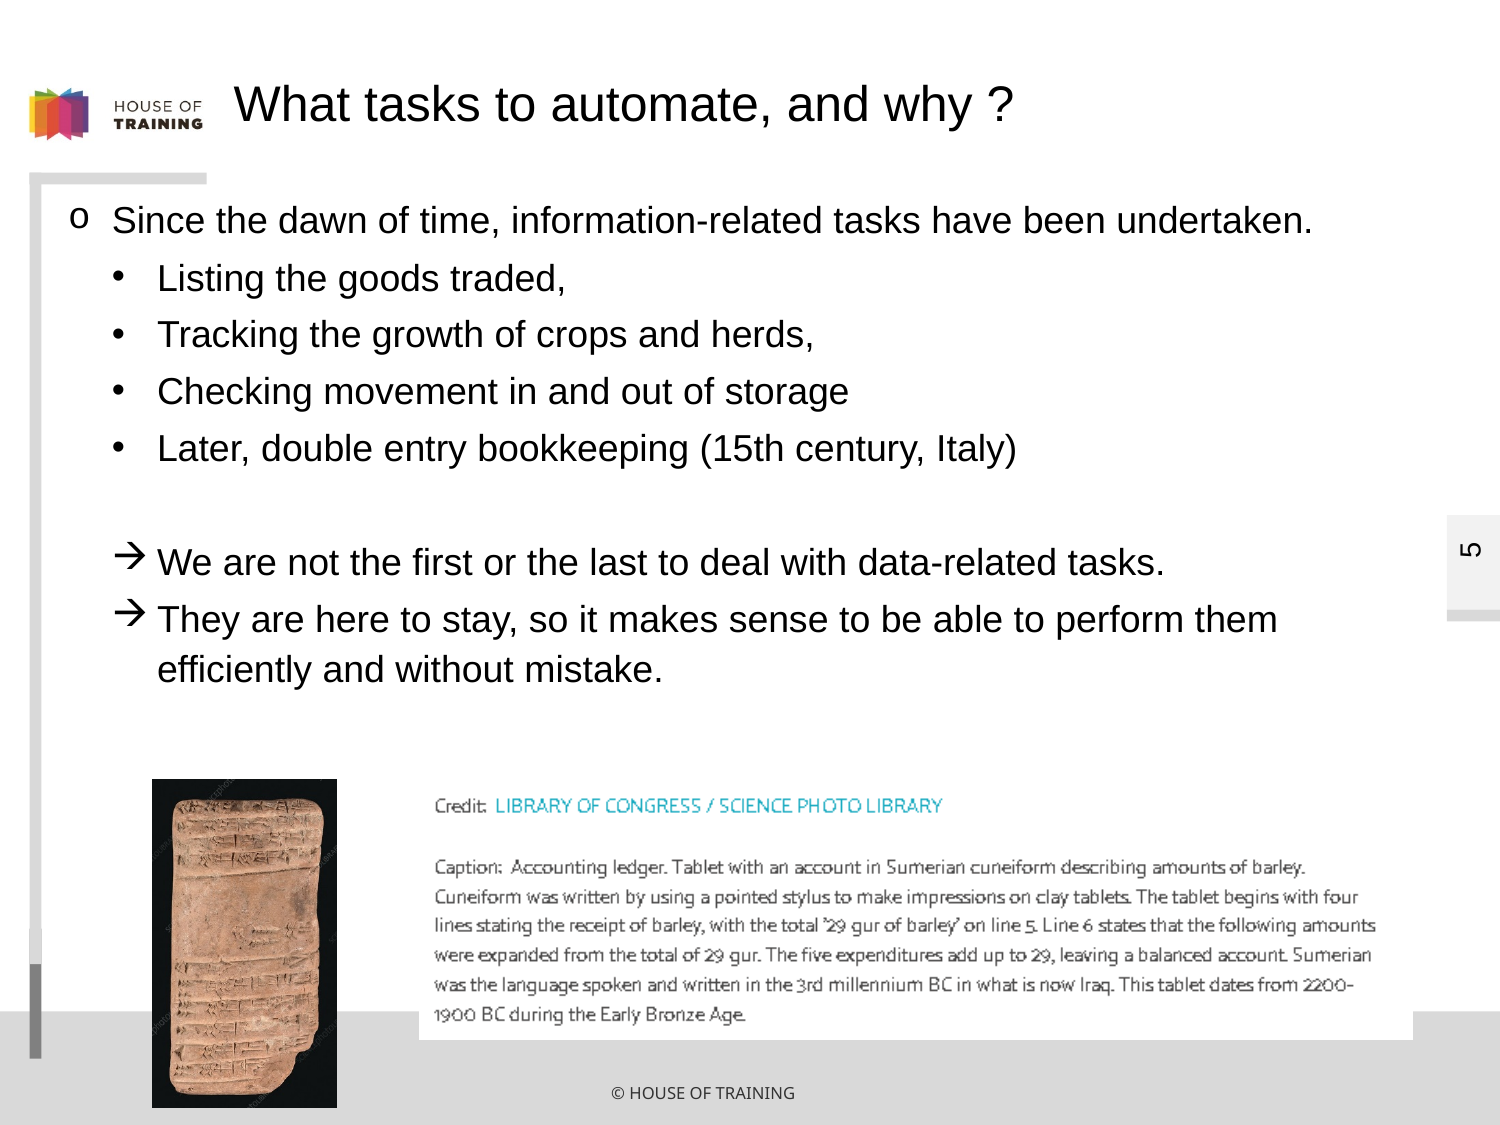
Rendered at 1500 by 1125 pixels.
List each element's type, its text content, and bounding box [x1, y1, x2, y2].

list Since the dawn of time, information-related tasks have been undertaken. Listing the goods traded, Tracking the growth of crops and herds, Checking movement in and out of storage Later, double entry bookkeeping (15th century, Italy) We are not the first or the last to deal with data-related tasks. They are here to stay, so it makes sense to be able to perform them efficiently and without mistake. [53, 184, 1353, 976]
picture [152, 779, 337, 1108]
title What tasks to automate, and why ? [218, 42, 1436, 161]
picture [17, 77, 216, 149]
picture [418, 779, 1414, 1040]
